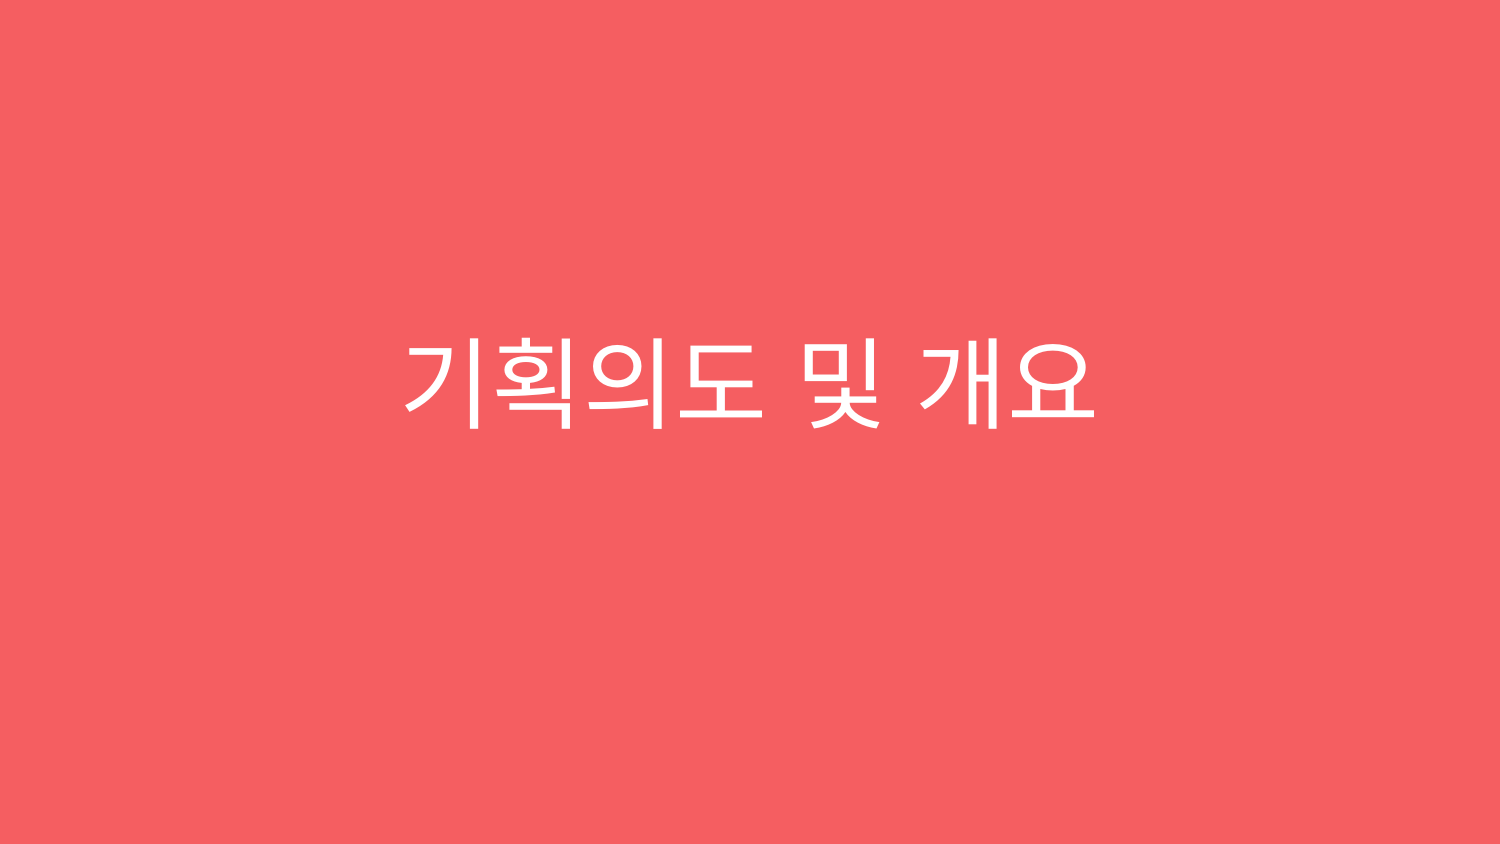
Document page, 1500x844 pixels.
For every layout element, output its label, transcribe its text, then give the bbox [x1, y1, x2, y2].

title 기획의도 및 개요 [83, 233, 1417, 529]
